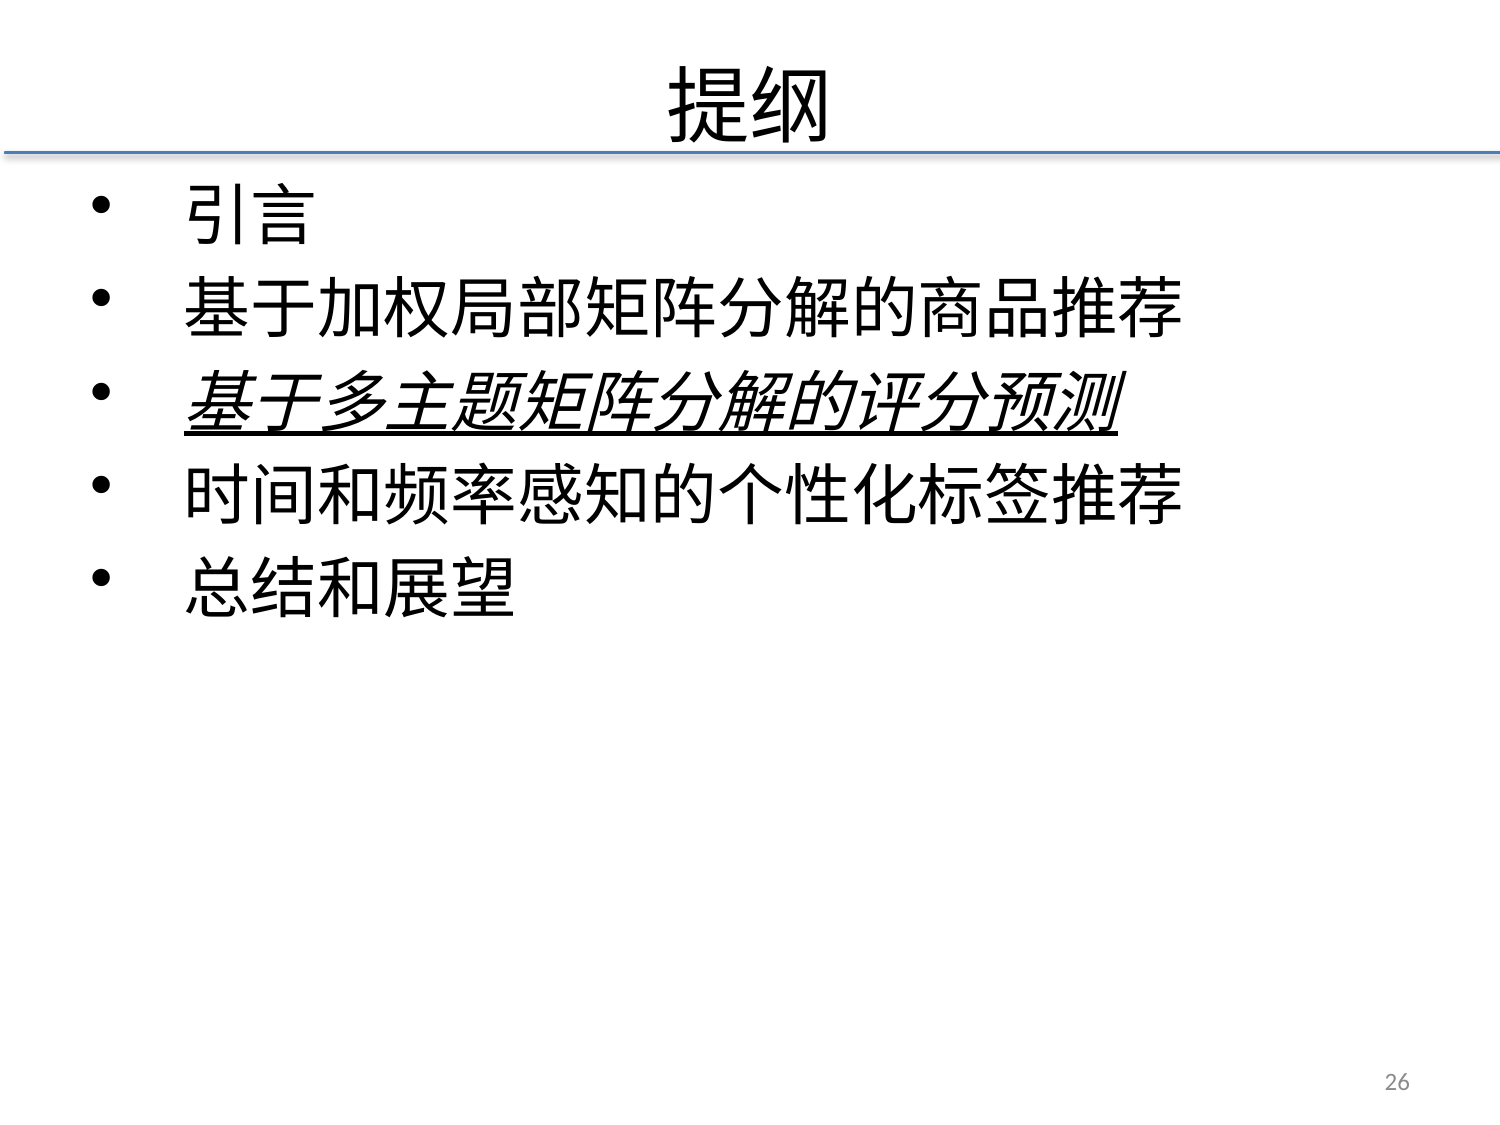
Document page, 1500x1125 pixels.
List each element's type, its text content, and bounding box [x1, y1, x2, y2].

list 引言 基于加权局部矩阵分解的商品推荐 基于多主题矩阵分解的评分预测 时间和频率感知的个性化标签推荐 总结和展望 [75, 172, 1500, 1047]
slide_number 25 [1074, 1058, 1425, 1103]
title 提纲 [75, 45, 1425, 161]
